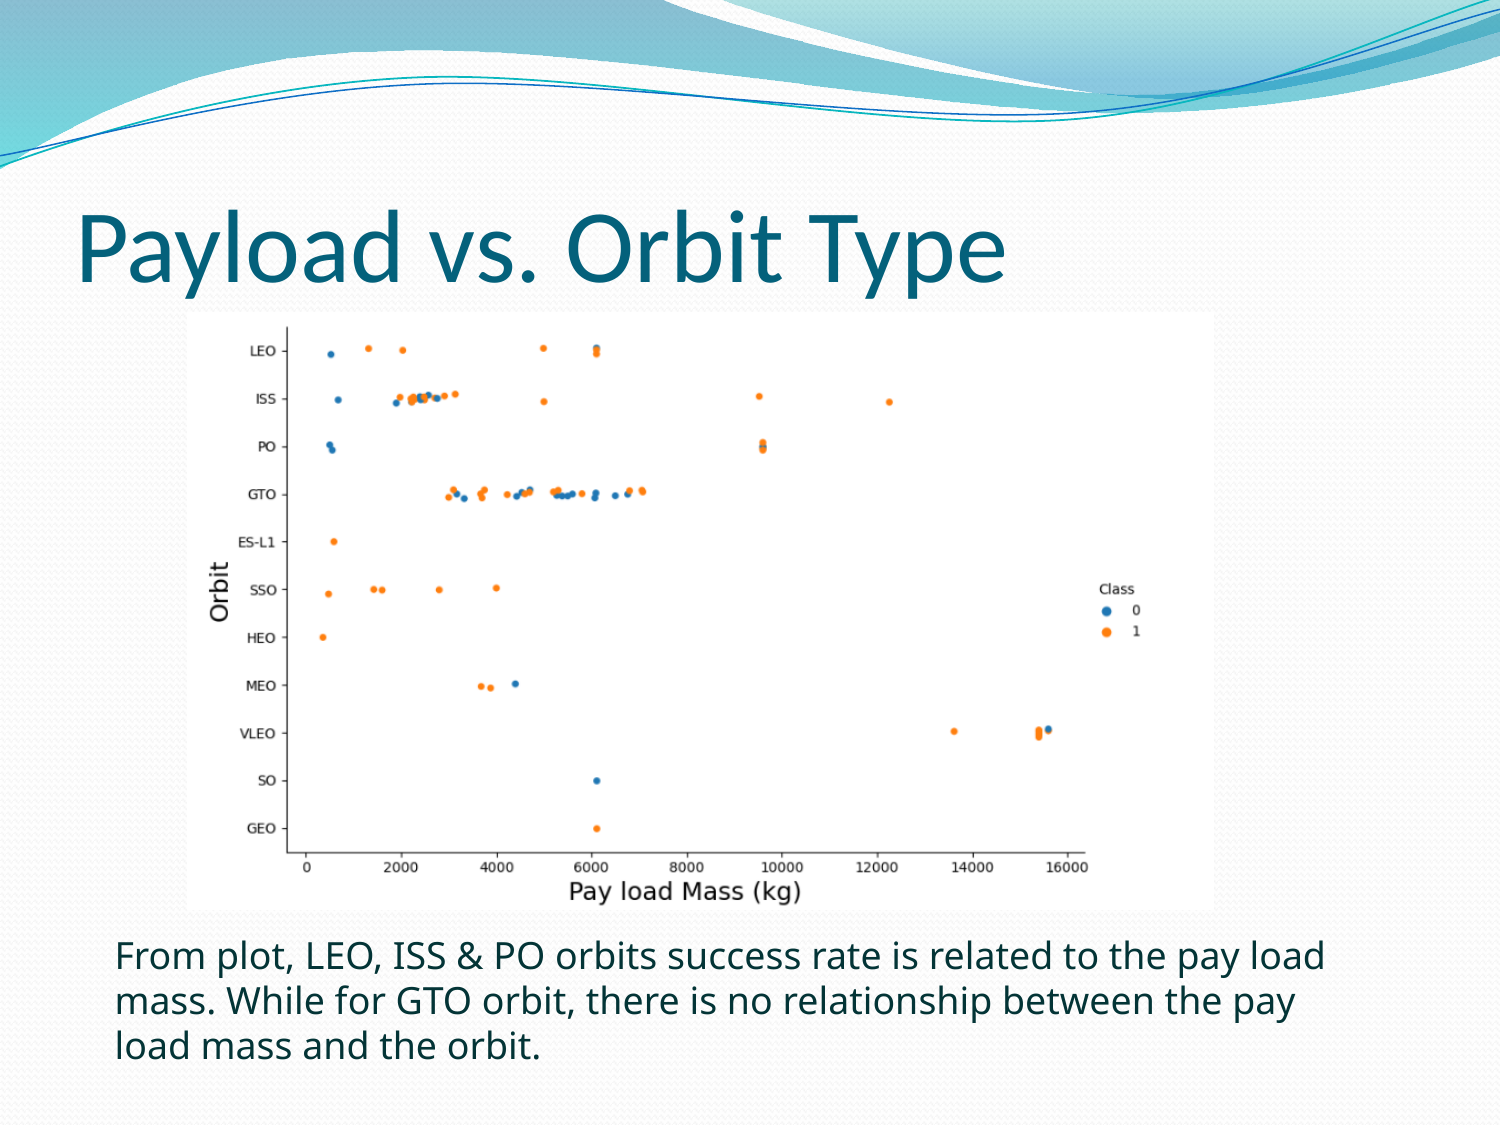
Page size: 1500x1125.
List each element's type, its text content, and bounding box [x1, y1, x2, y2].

title Payload vs. Orbit Type [75, 115, 1425, 303]
picture [187, 312, 1214, 910]
text_box From plot, LEO, ISS & PO orbits success rate is related to the pay load mass. While for GTO orbit, there is no relationship between the pay load mass and the orbit. [99, 924, 1388, 1075]
